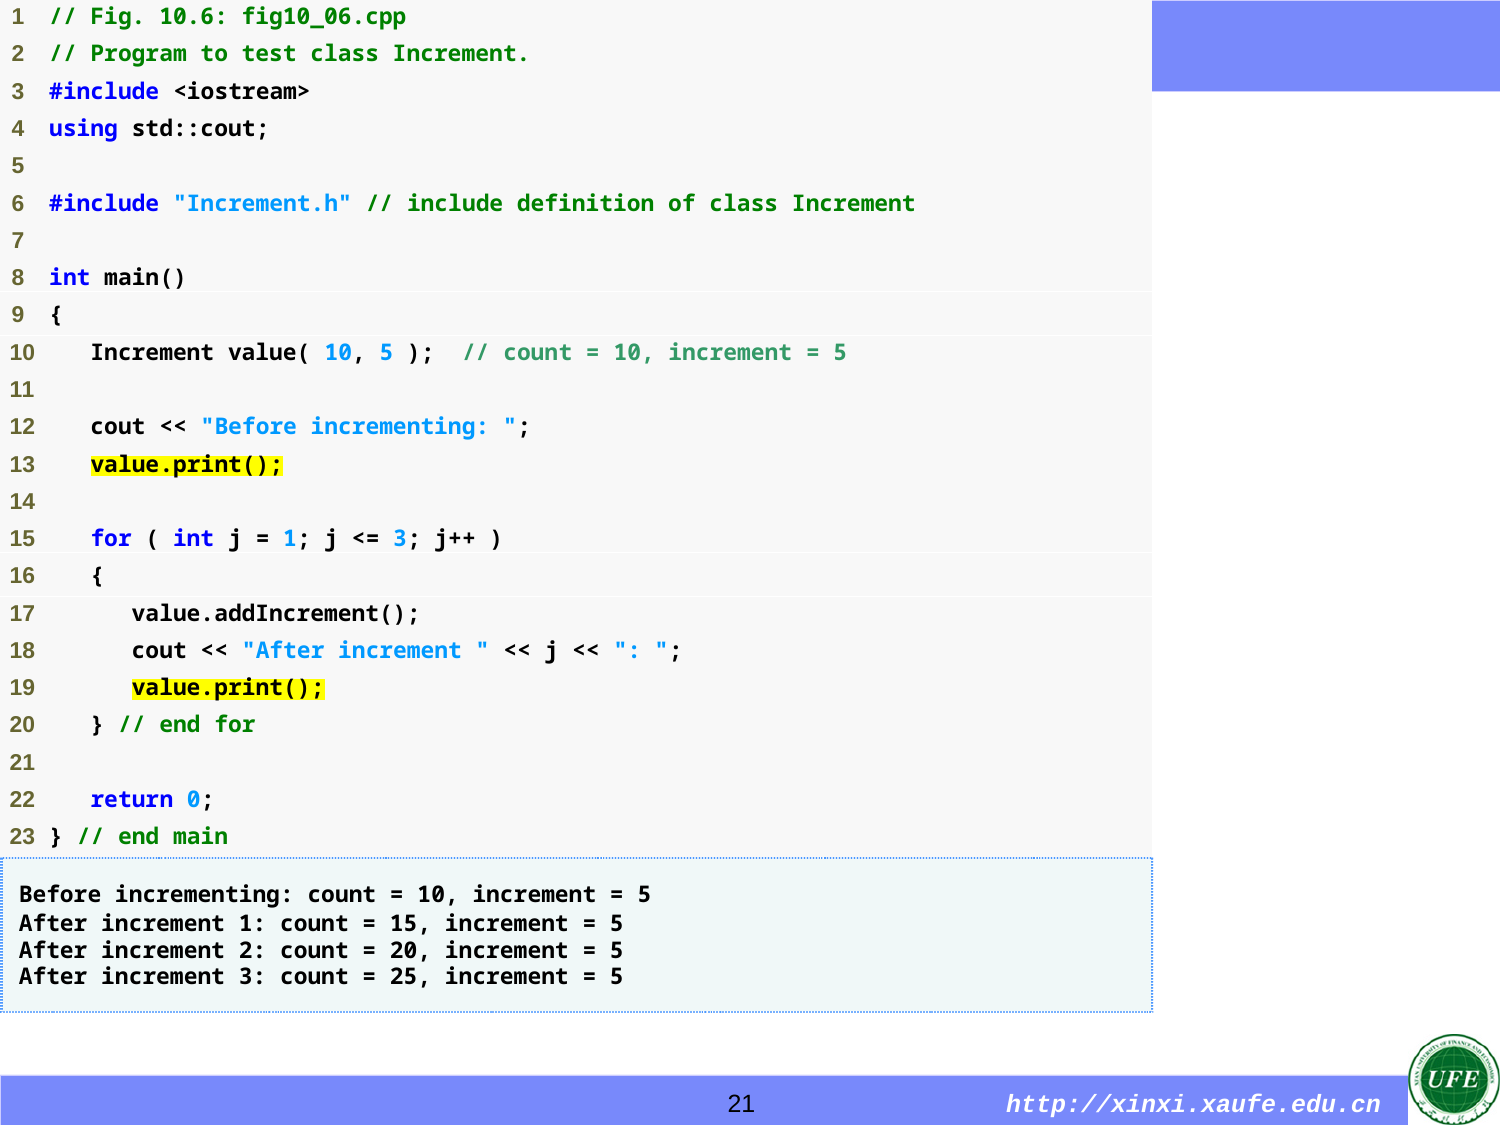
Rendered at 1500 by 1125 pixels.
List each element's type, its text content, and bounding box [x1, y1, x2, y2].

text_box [0, 0, 1154, 1045]
slide_number 21 [712, 1080, 775, 1121]
picture [1408, 1034, 1500, 1125]
